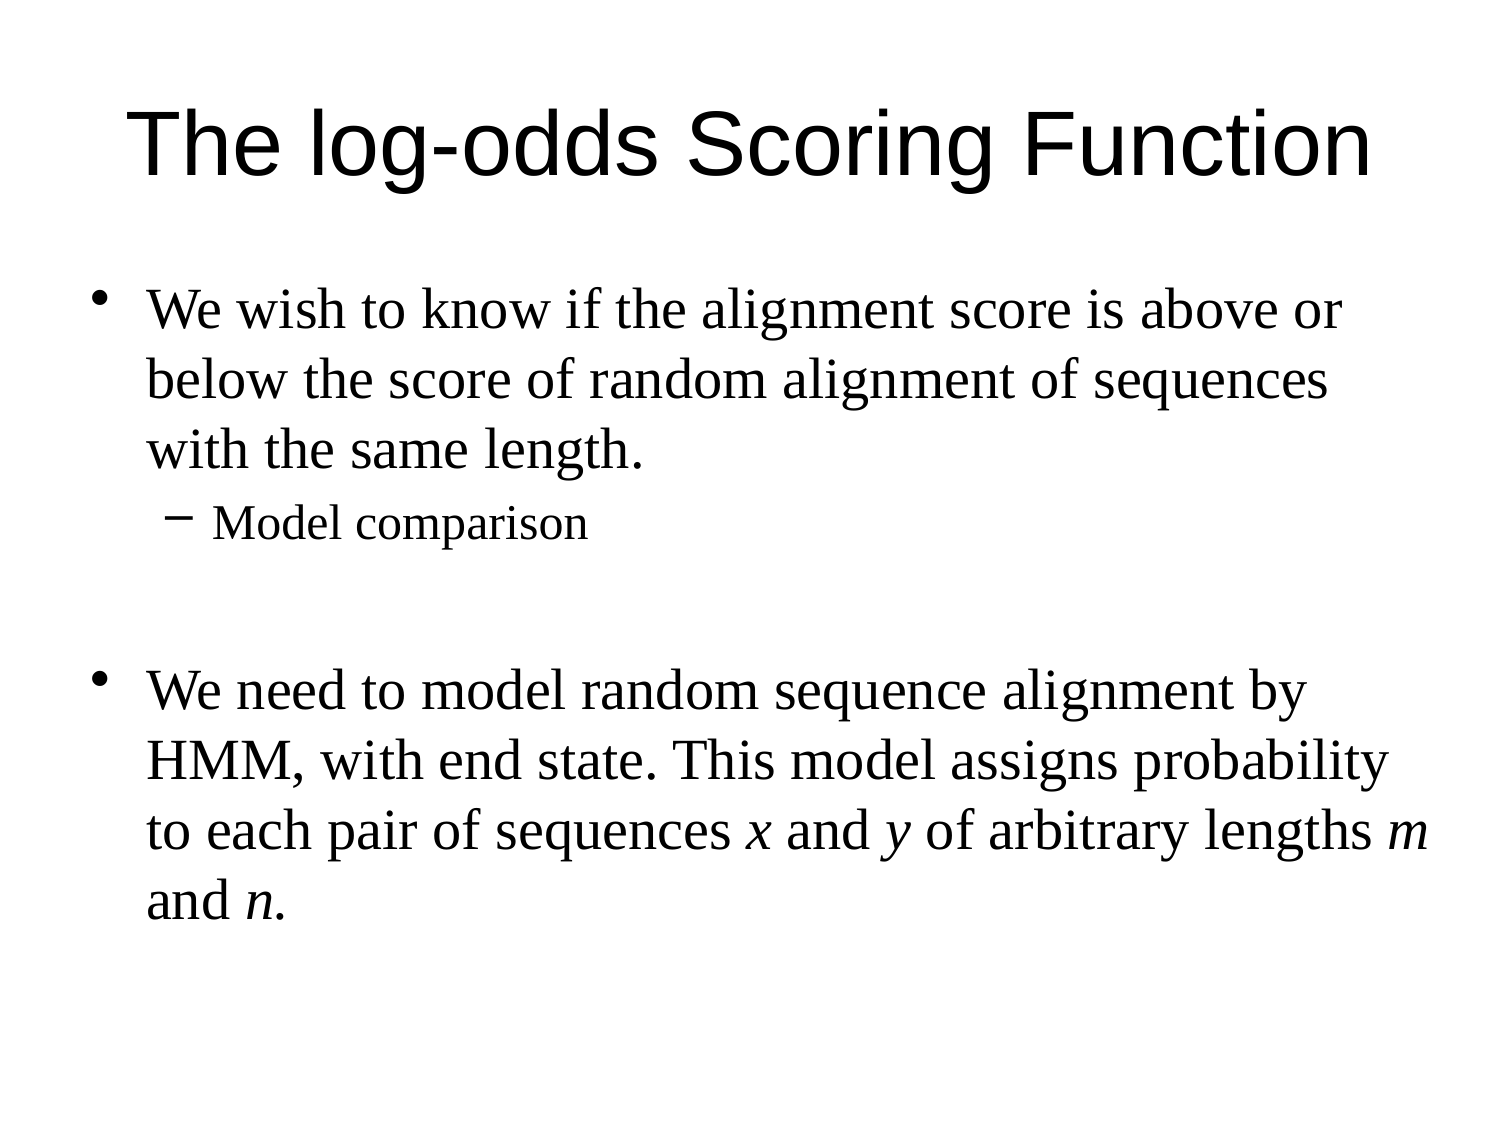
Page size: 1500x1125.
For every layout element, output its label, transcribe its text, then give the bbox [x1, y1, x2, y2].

title The log-odds Scoring Function [75, 45, 1425, 233]
list We wish to know if the alignment score is above or below the score of random alignment of sequences with the same length. Model comparison We need to model random sequence alignment by HMM, with end state. This model assigns probability to each pair of sequences x and y of arbitrary lengths m and n. [75, 262, 1455, 950]
